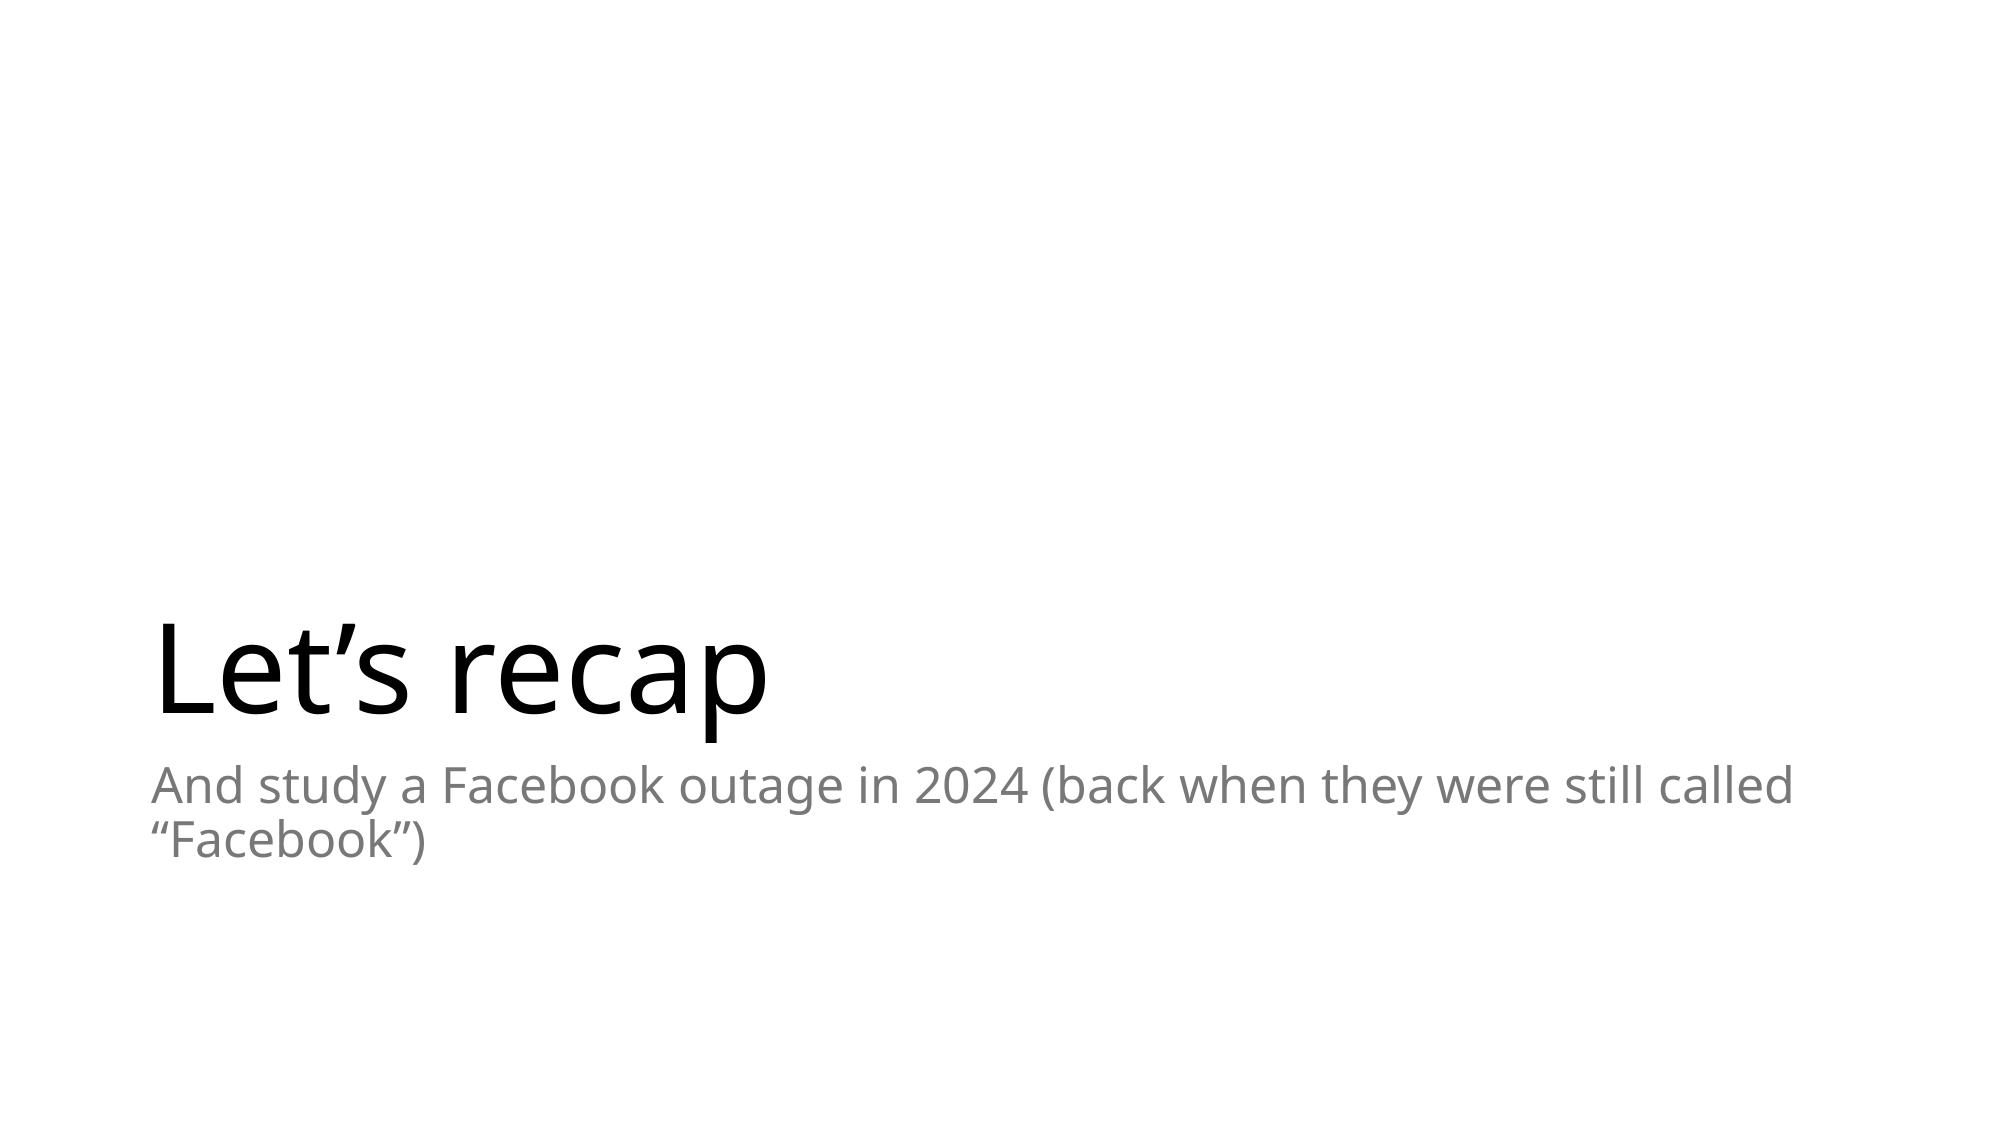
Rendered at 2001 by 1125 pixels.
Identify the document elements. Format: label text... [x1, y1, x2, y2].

title Let’s recap [136, 280, 1862, 749]
list And study a Facebook outage in 2024 (back when they were still called “Facebook”) [136, 752, 1862, 999]
